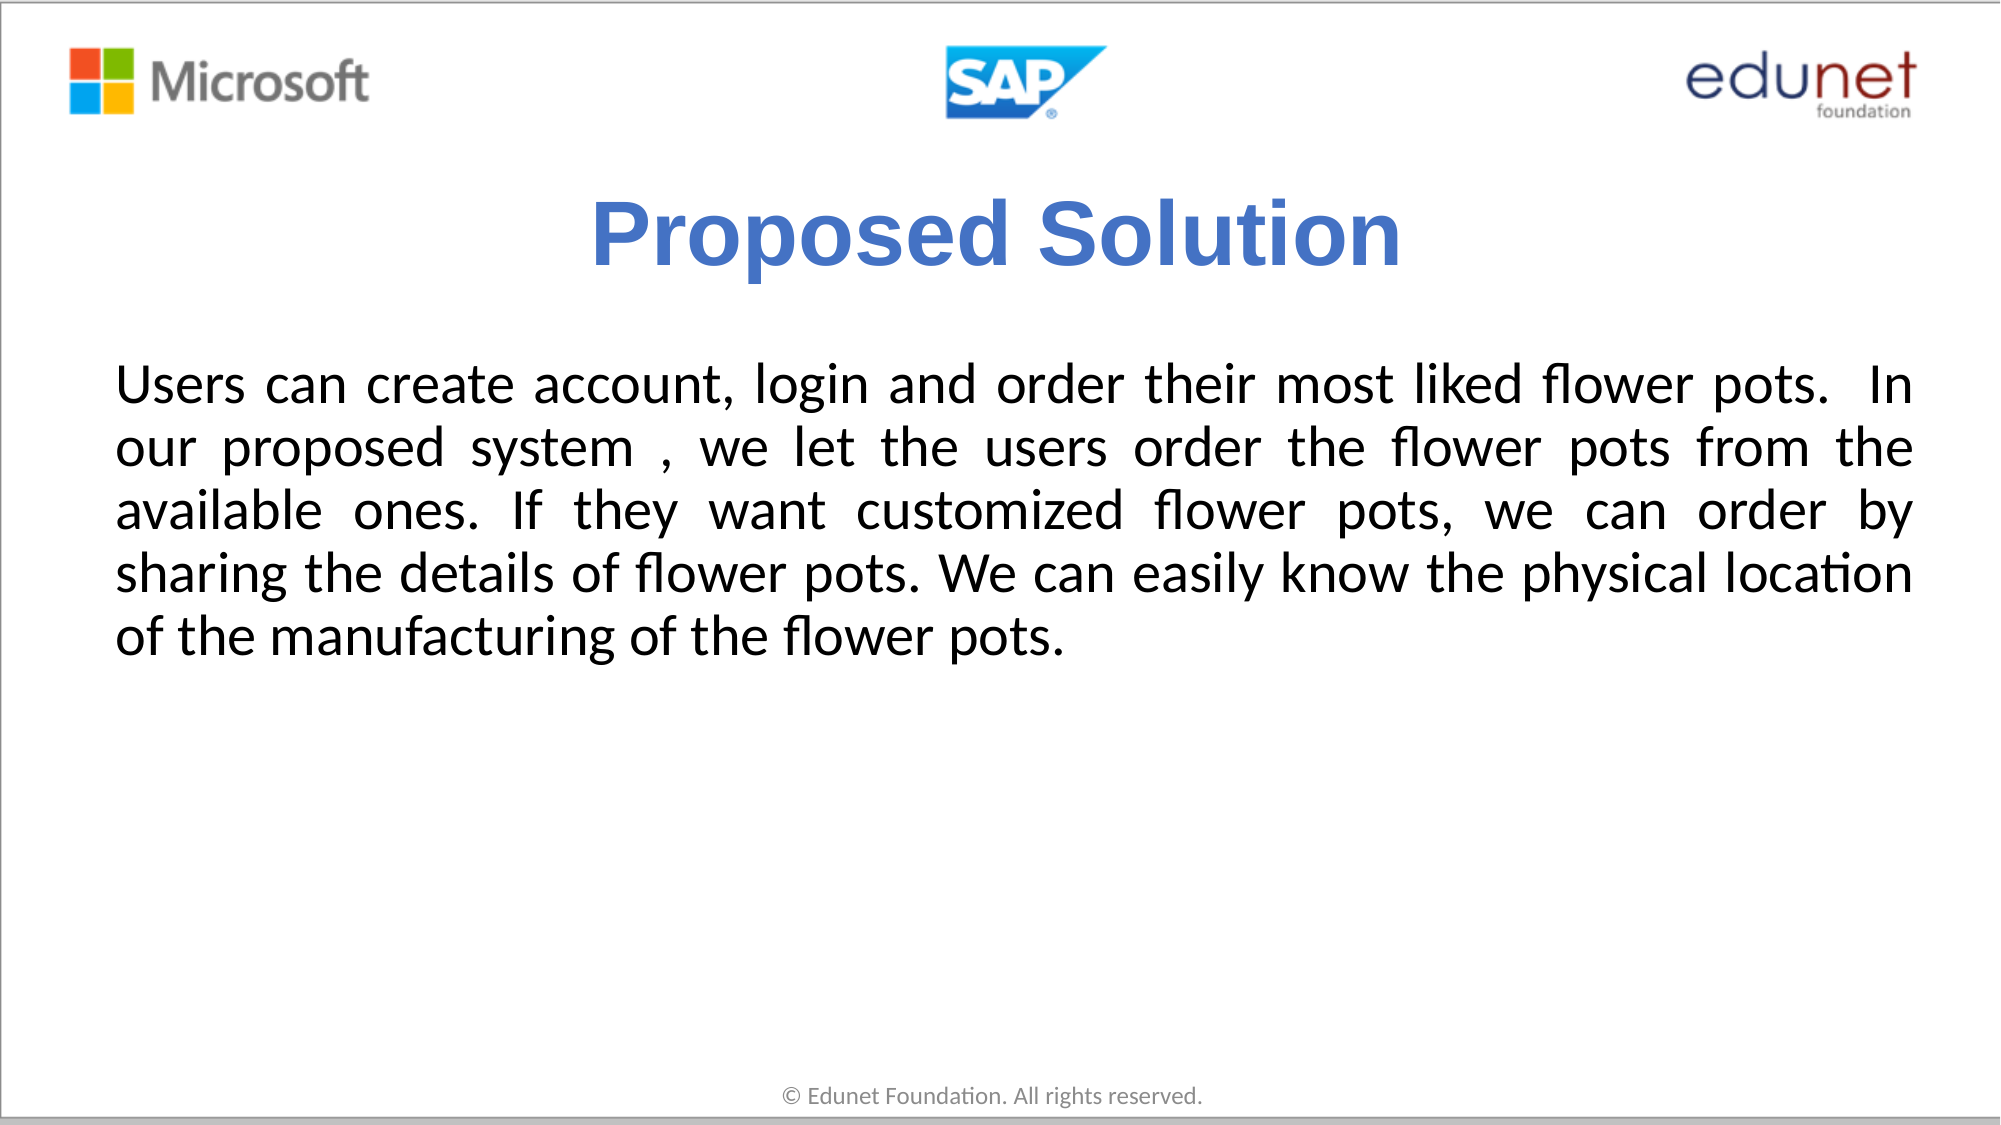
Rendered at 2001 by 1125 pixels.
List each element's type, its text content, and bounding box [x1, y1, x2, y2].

subtitle Users can create account, login and order their most liked flower pots. In our proposed system , we let the users order the flower pots from the available ones. If they want customized flower pots, we can order by sharing the details of flower pots. We can easily know the physical location of the manufacturing of the flower pots. [100, 346, 1931, 1063]
picture [0, 0, 2001, 1125]
title Proposed Solution [247, 158, 1748, 293]
footer © Edunet Foundation. All rights reserved. [655, 1065, 1331, 1125]
